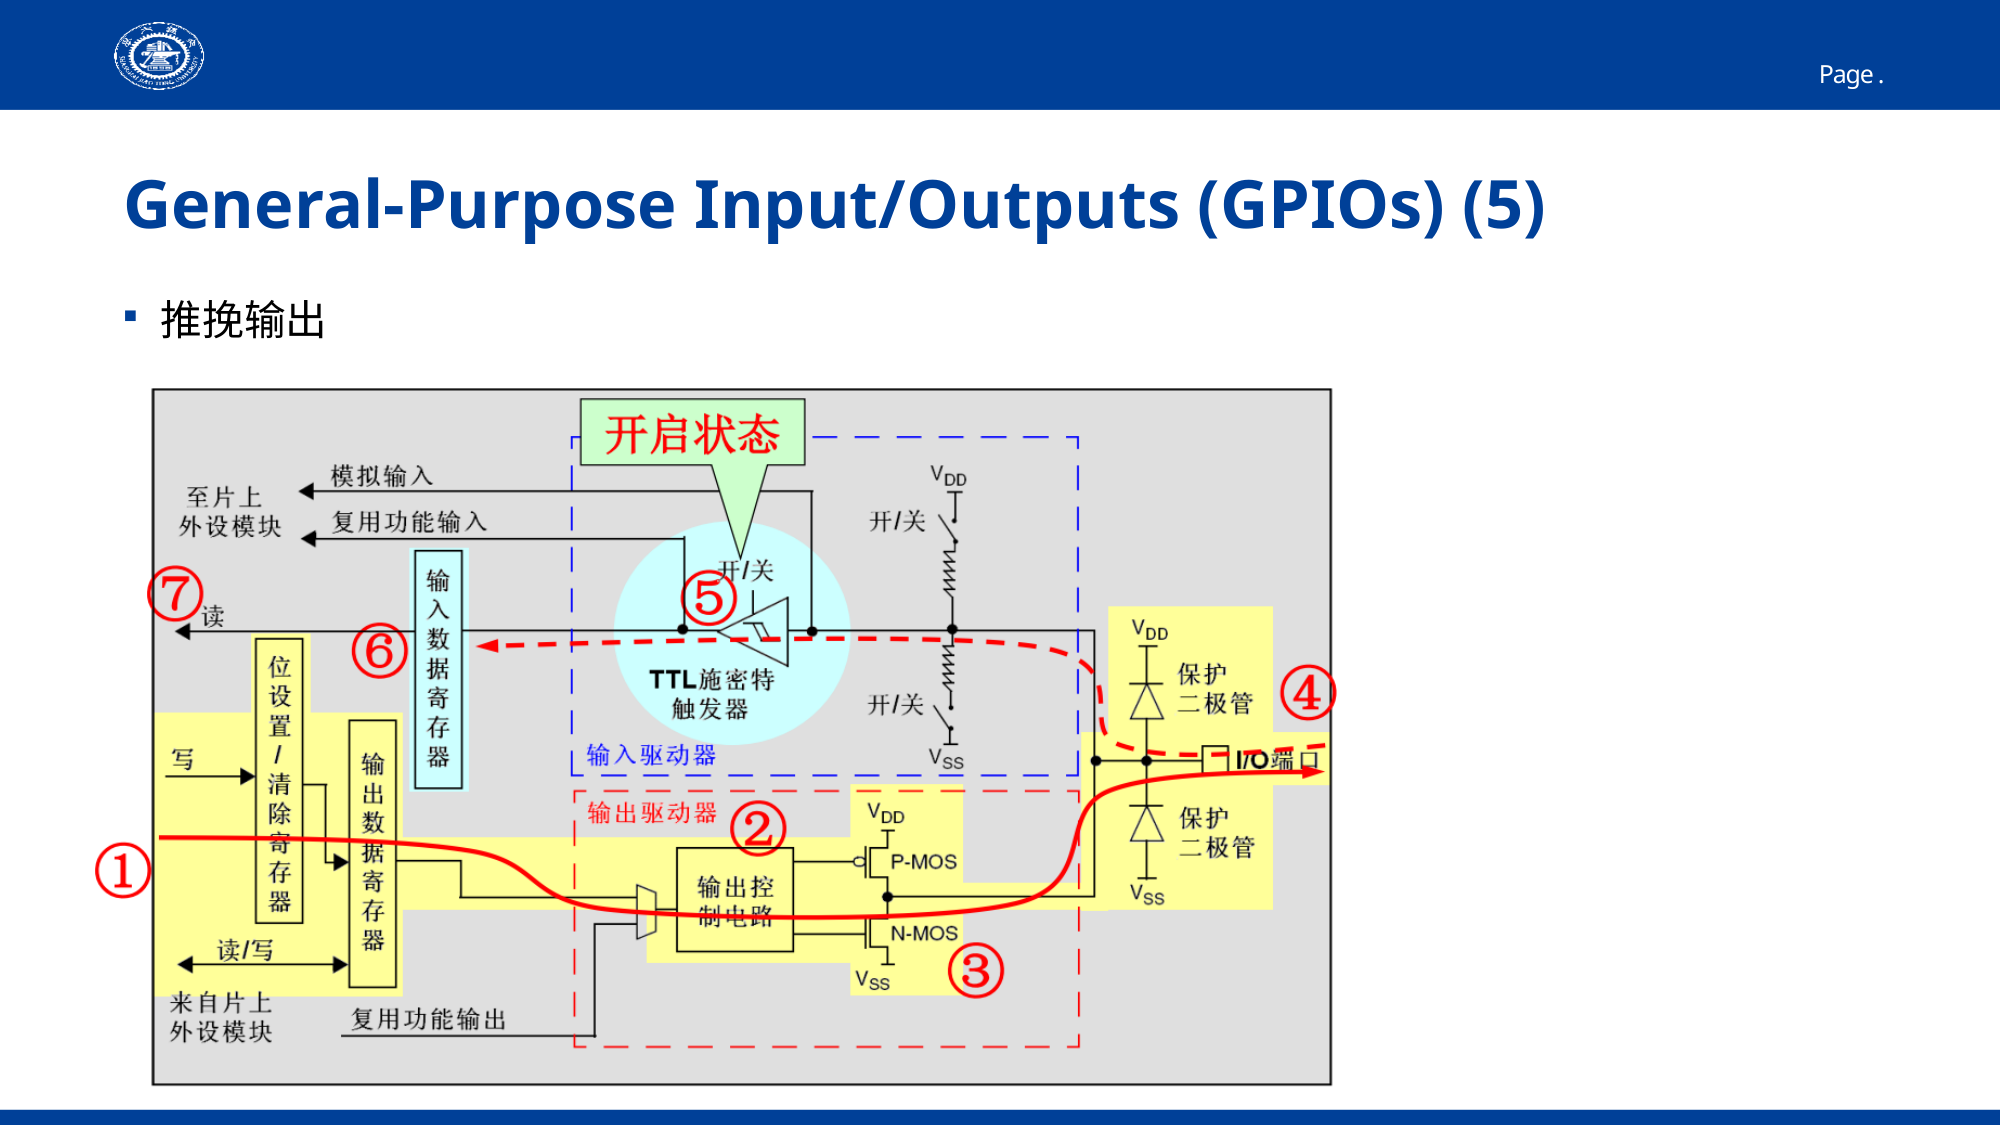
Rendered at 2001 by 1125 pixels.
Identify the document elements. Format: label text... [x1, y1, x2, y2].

list 推挽输出 [108, 276, 1940, 1084]
picture [108, 17, 209, 93]
title General-Purpose Input/Outputs (GPIOs) (5) [108, 159, 1940, 254]
picture [94, 357, 1350, 1093]
